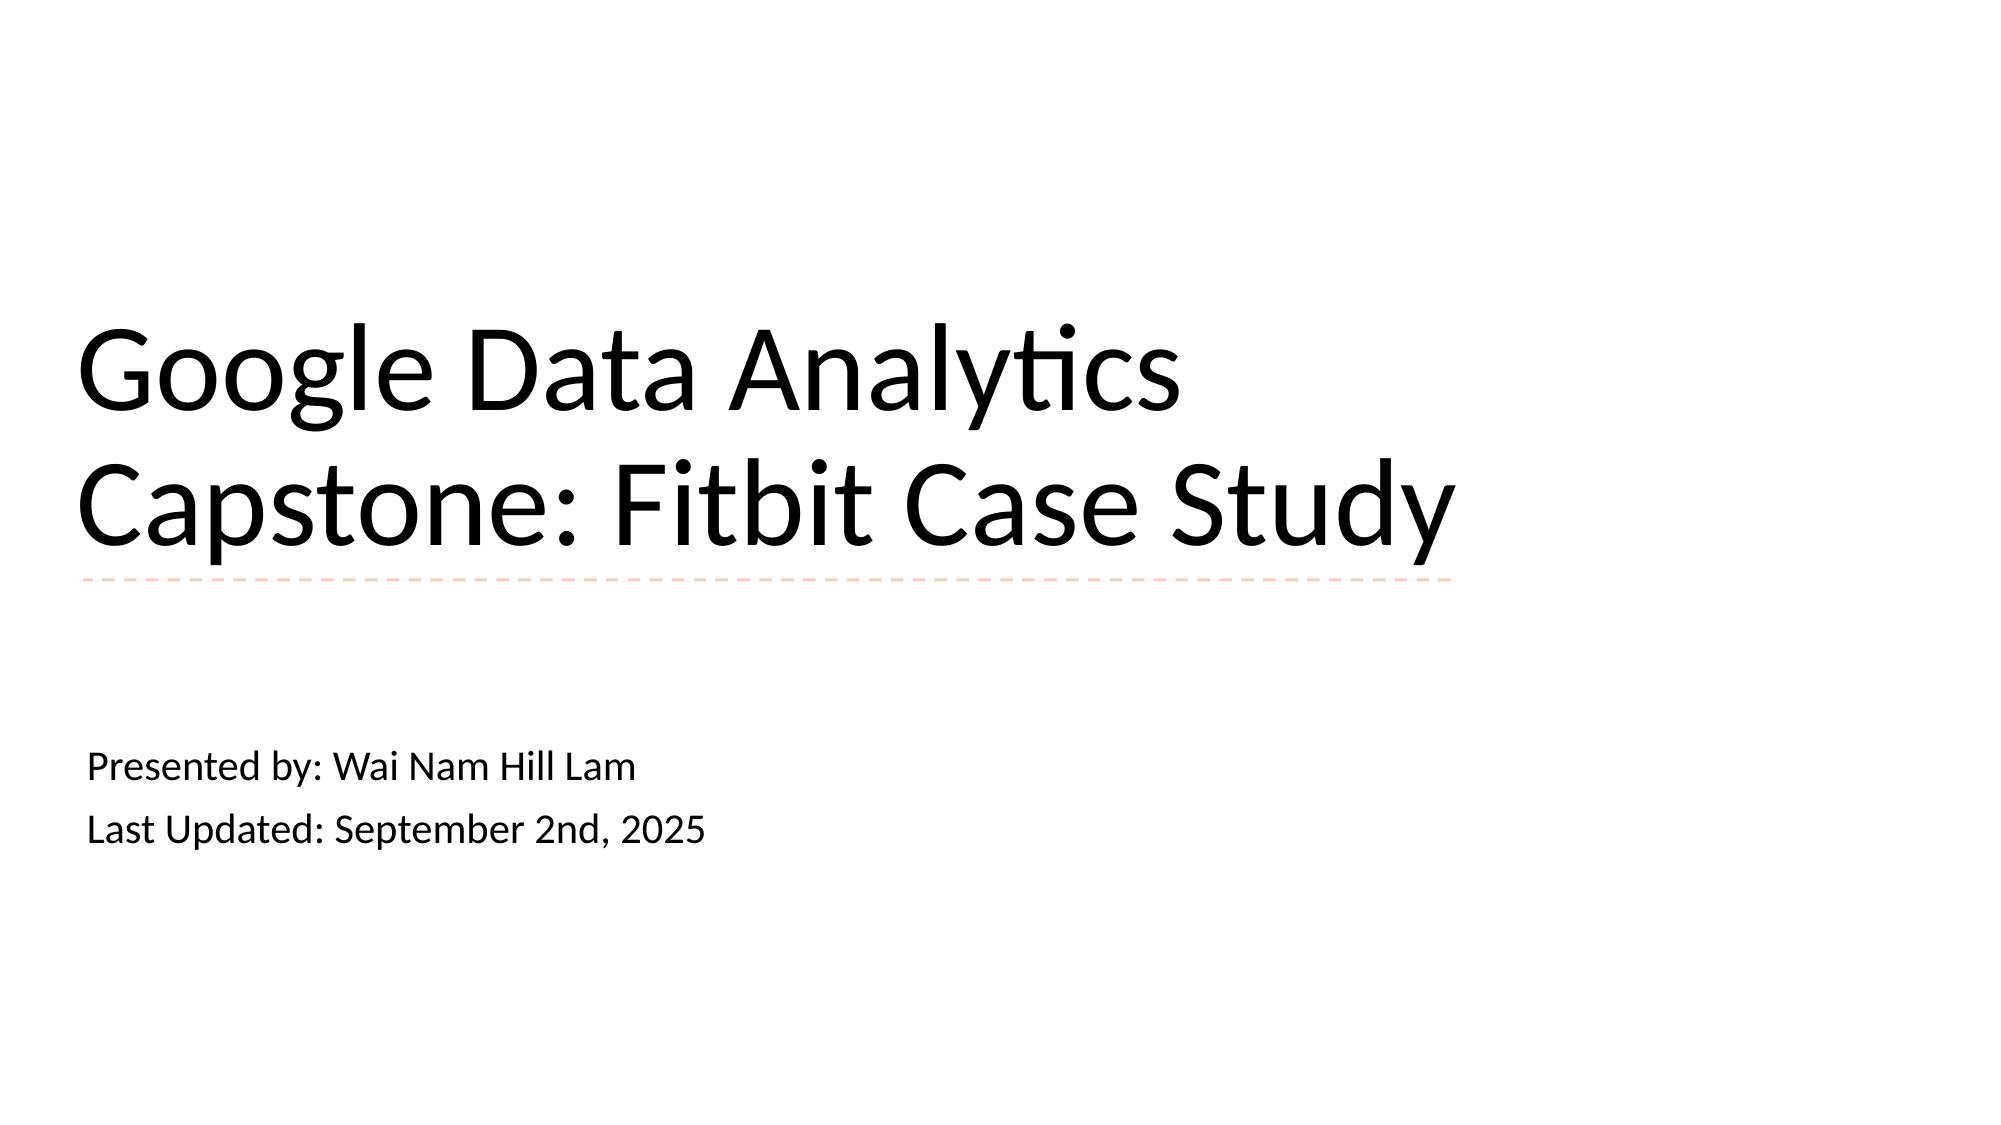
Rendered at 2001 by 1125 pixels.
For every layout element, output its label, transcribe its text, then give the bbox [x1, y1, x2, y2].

subtitle Presented by: Wai Nam Hill Lam Last Updated: September 2nd, 2025 [71, 604, 1572, 862]
title Google Data Analytics Capstone: Fitbit Case Study [61, 188, 1562, 580]
